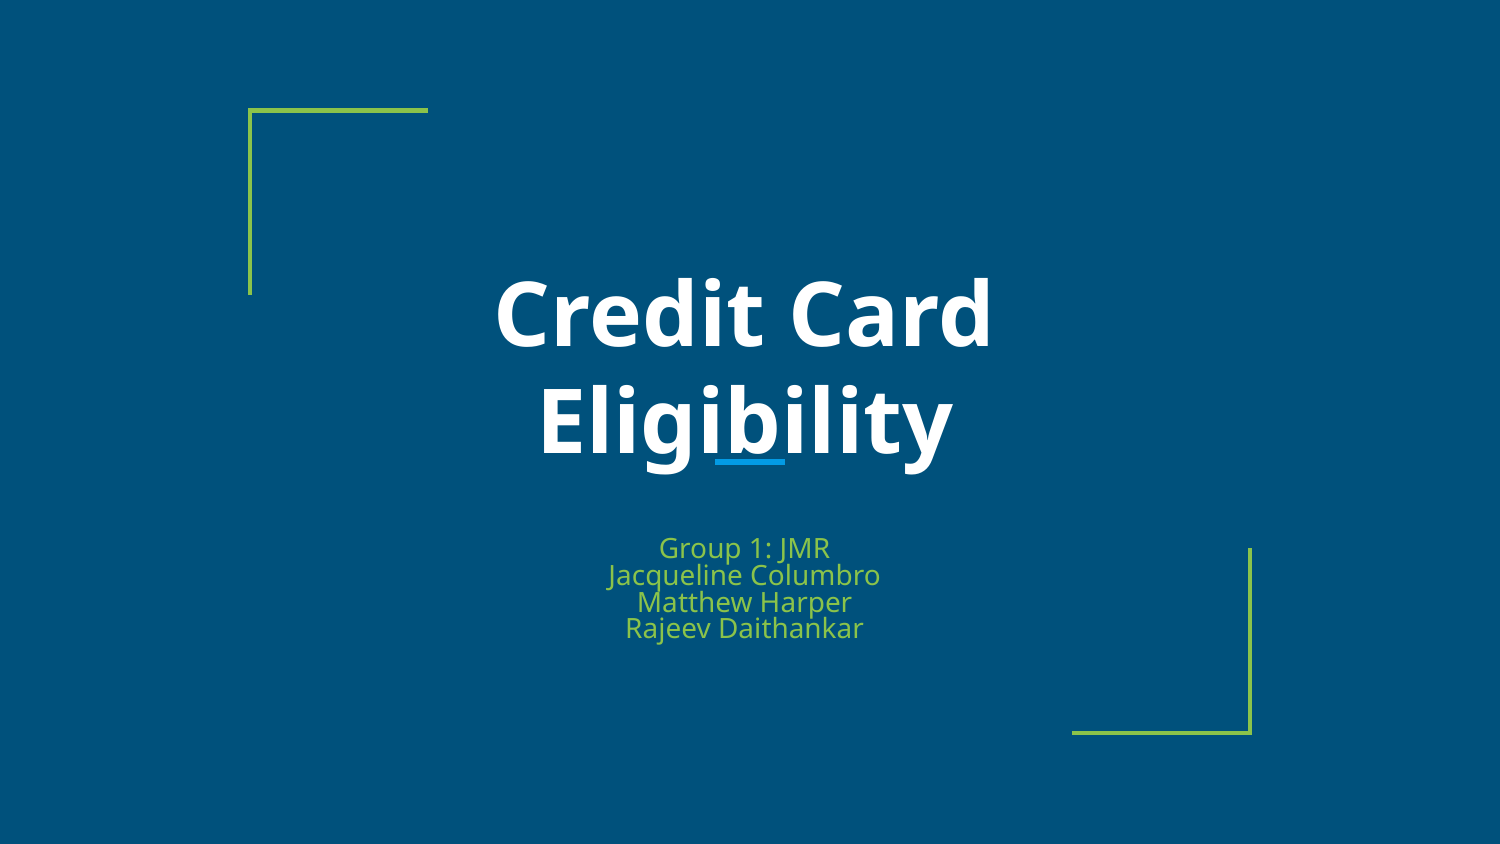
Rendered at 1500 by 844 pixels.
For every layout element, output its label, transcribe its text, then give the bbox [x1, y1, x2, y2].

subtitle Group 1: JMR Jacqueline Columbro Matthew Harper Rajeev Daithankar [304, 522, 1185, 699]
title Credit Card Eligibility [304, 249, 1185, 487]
